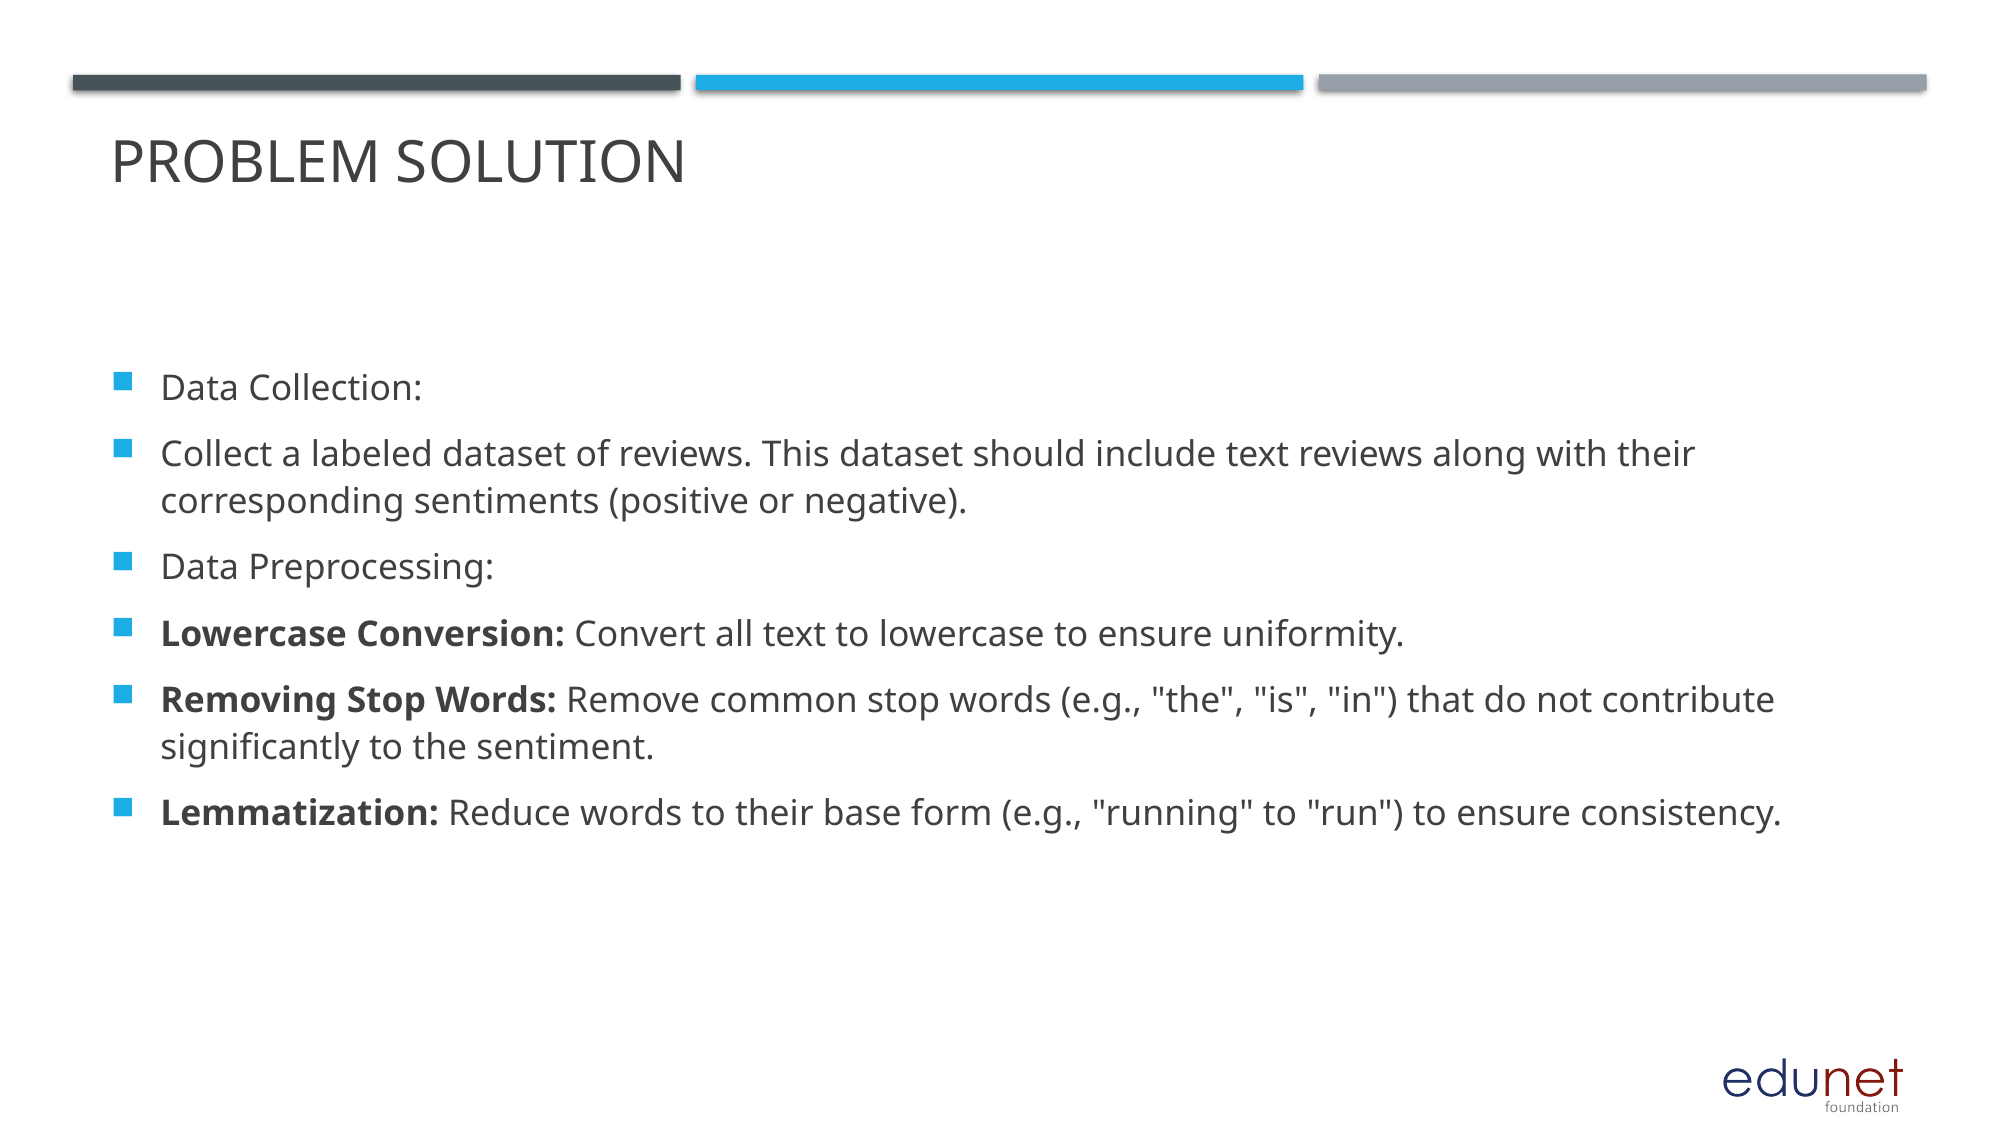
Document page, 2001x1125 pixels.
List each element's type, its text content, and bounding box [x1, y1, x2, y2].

picture [1719, 1056, 1905, 1116]
title Problem solution [95, 115, 1905, 203]
list Data Collection: Collect a labeled dataset of reviews. This dataset should include text reviews along with their corresponding sentiments (positive or negative). Data Preprocessing: Lowercase Conversion: Convert all text to lowercase to ensure uniformity. Removing Stop Words: Remove common stop words (e.g., "the", "is", "in") that do not contribute significantly to the sentiment. Lemmatization: Reduce words to their base form (e.g., "running" to "run") to ensure consistency. [95, 213, 1905, 981]
